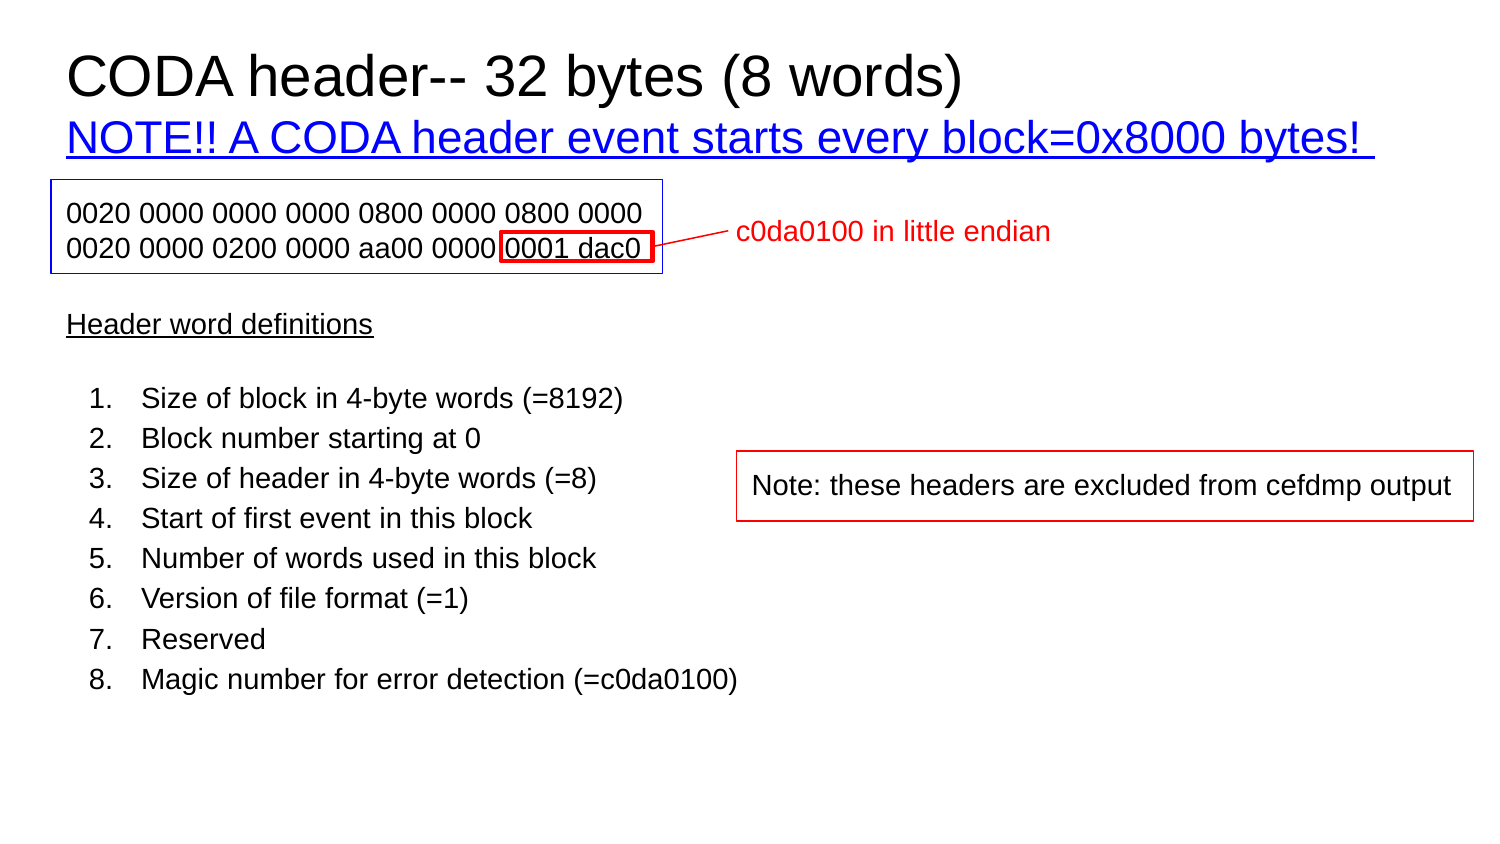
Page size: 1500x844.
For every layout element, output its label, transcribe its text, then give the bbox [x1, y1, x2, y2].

list Header word definitions Size of block in 4-byte words (=8192) Block number starting at 0 Size of header in 4-byte words (=8) Start of first event in this block Number of words used in this block Version of file format (=1) Reserved Magic number for error detection (=c0da0100) [51, 285, 799, 750]
text_box Note: these headers are excluded from cefdmp output [736, 451, 1474, 521]
text_box 0020 0000 0000 0000 0800 0000 0800 0000 0020 0000 0200 0000 aa00 0000 0001 dac0 [51, 179, 663, 274]
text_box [652, 230, 729, 247]
text_box c0da0100 in little endian [720, 197, 1422, 280]
text_box [500, 231, 653, 262]
title CODA header-- 32 bytes (8 words) NOTE!! A CODA header event starts every block=0x8000 bytes! [51, 23, 1449, 118]
